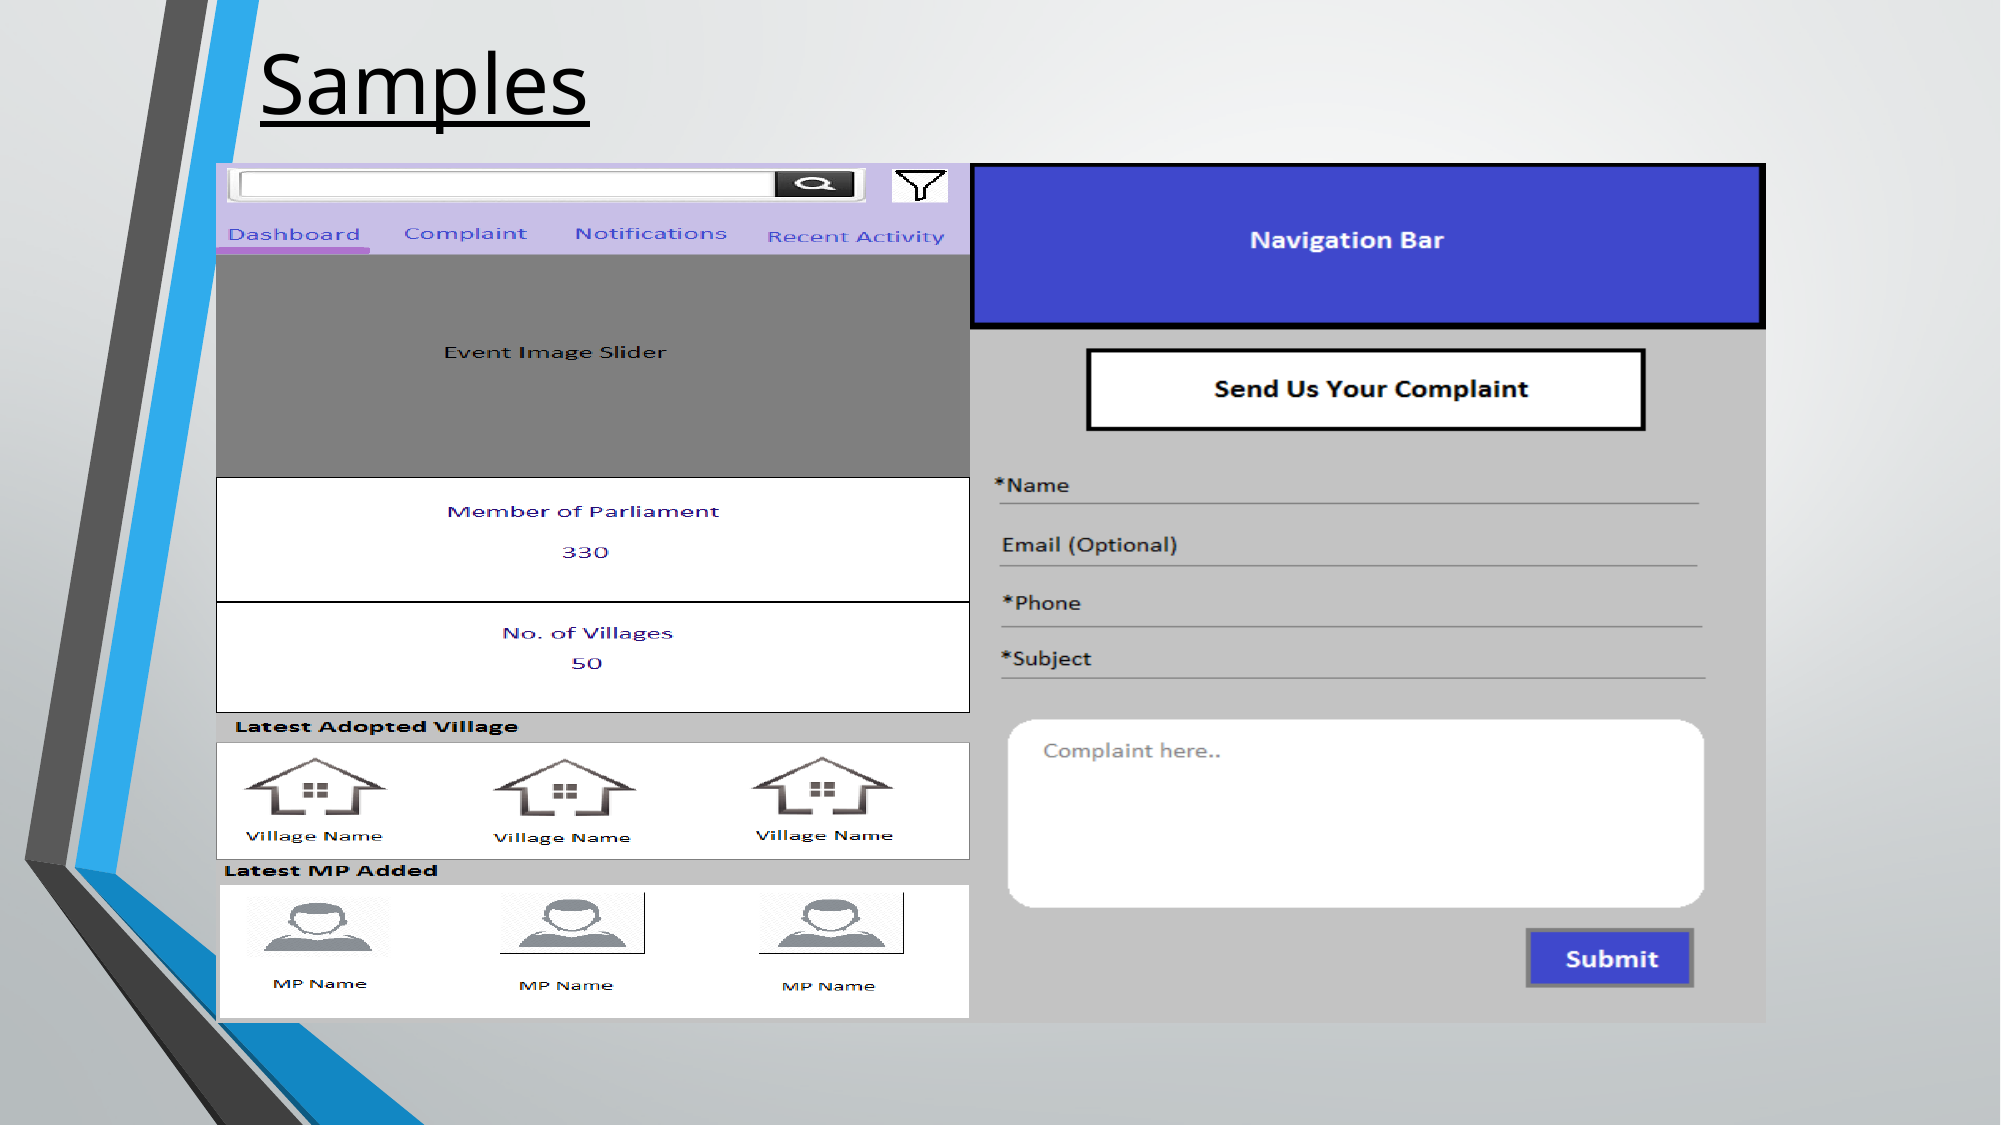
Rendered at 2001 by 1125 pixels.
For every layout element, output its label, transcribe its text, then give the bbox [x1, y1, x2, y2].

picture [216, 163, 970, 1023]
title Samples [216, 0, 633, 163]
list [970, 163, 1767, 1023]
